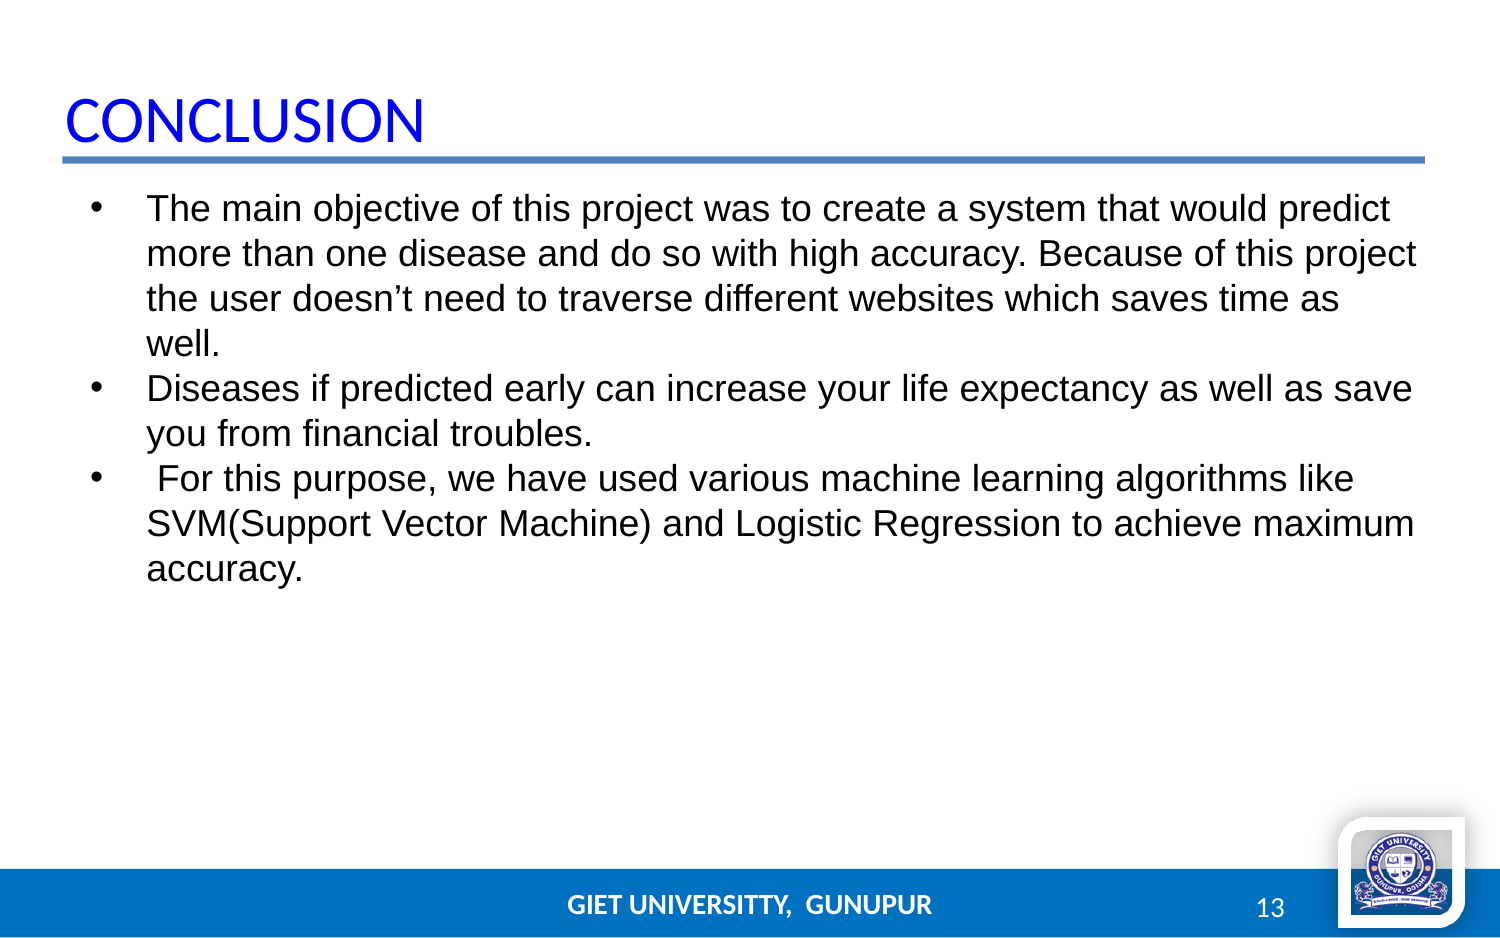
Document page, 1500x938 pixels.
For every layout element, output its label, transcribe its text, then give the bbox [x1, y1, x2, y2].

picture [1302, 780, 1500, 938]
text_box [60, 154, 1427, 166]
footer GIET UNIVERSITTY, GUNUPUR [0, 868, 1297, 938]
list The main objective of this project was to create a system that would predict more than one disease and do so with high accuracy. Because of this project the user doesn’t need to traverse different websites which saves time as well. Diseases if predicted early can increase your life expectancy as well as save you from financial troubles. For this purpose, we have used various machine learning algorithms like SVM(Support Vector Machine) and Logistic Regression to achieve maximum accuracy. [75, 176, 1451, 852]
title CONCLUSION [50, 37, 1438, 194]
slide_number 13 [950, 881, 1297, 932]
